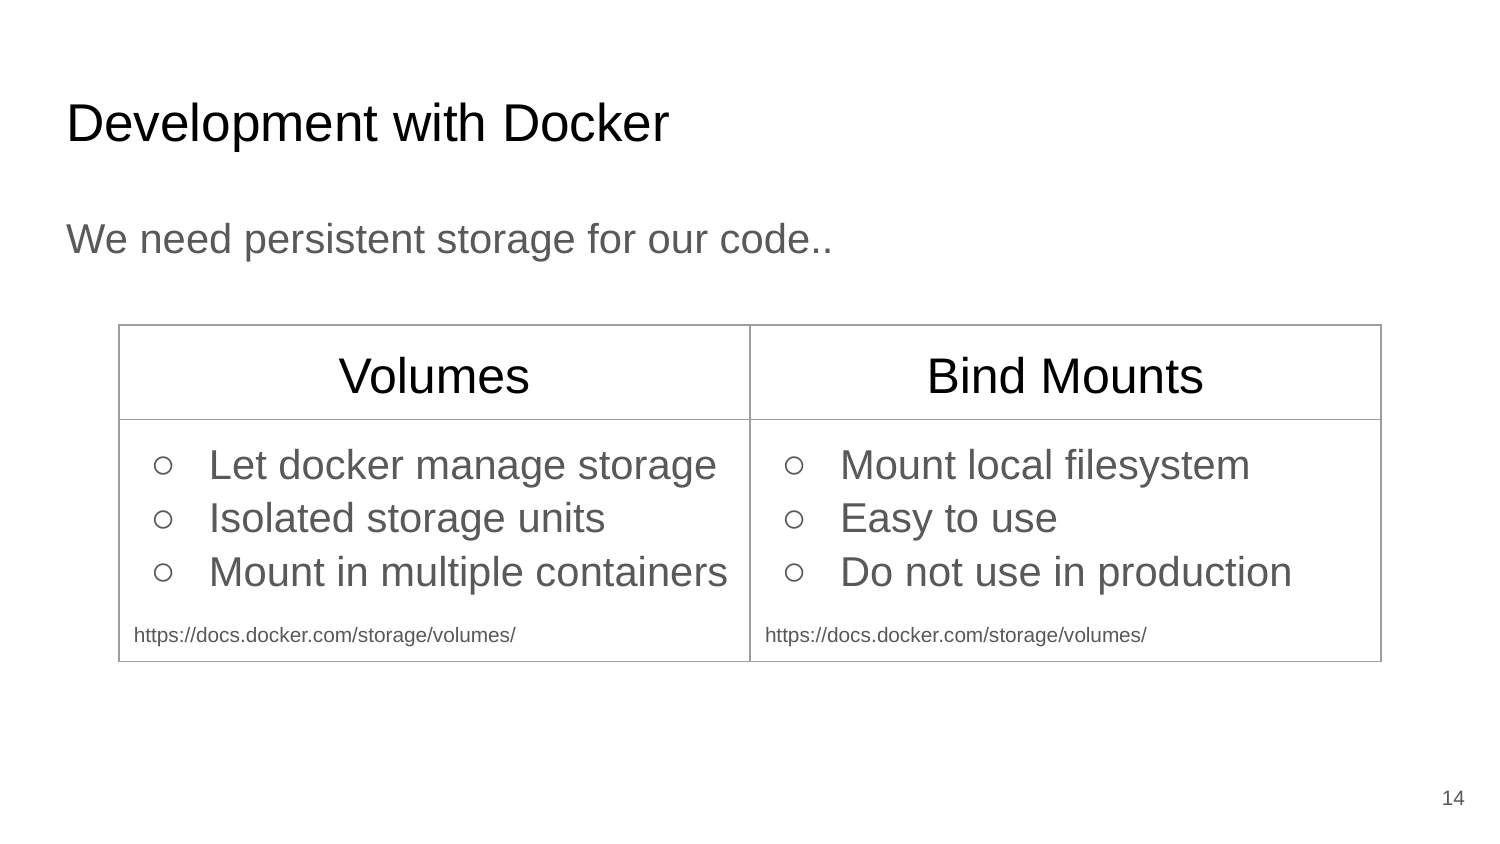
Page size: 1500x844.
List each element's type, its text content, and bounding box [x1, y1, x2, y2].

table_header Volumes [120, 326, 749, 419]
slide_number ‹#› [1389, 764, 1480, 830]
table_cell Let docker manage storage Isolated storage units Mount in multiple containers https://docs.docker.com/storage/volumes/ [120, 420, 749, 661]
list We need persistent storage for our code.. [51, 189, 1449, 288]
table_header Bind Mounts [751, 326, 1380, 419]
title Development with Docker [51, 72, 1449, 167]
table_cell Mount local filesystem Easy to use Do not use in production https://docs.docker.com/storage/volumes/ [751, 420, 1380, 661]
